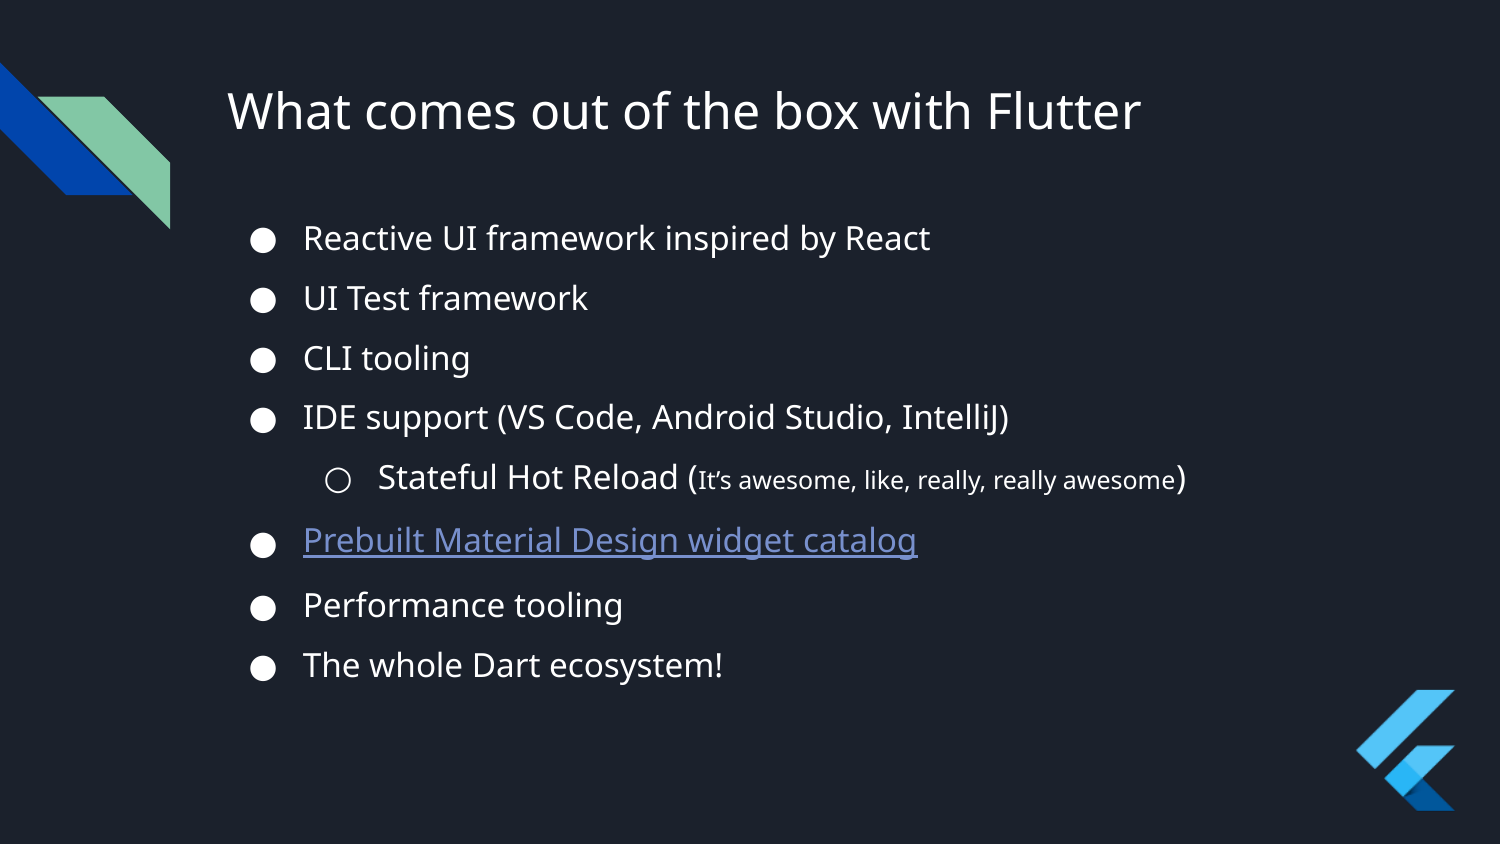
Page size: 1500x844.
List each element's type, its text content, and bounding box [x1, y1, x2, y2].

list Reactive UI framework inspired by React UI Test framework CLI tooling IDE support (VS Code, Android Studio, IntelliJ) Stateful Hot Reload (It’s awesome, like, really, really awesome) Prebuilt Material Design widget catalog Performance tooling The whole Dart ecosystem! [212, 182, 1368, 776]
picture [1339, 682, 1475, 819]
title What comes out of the box with Flutter [212, 64, 1368, 182]
